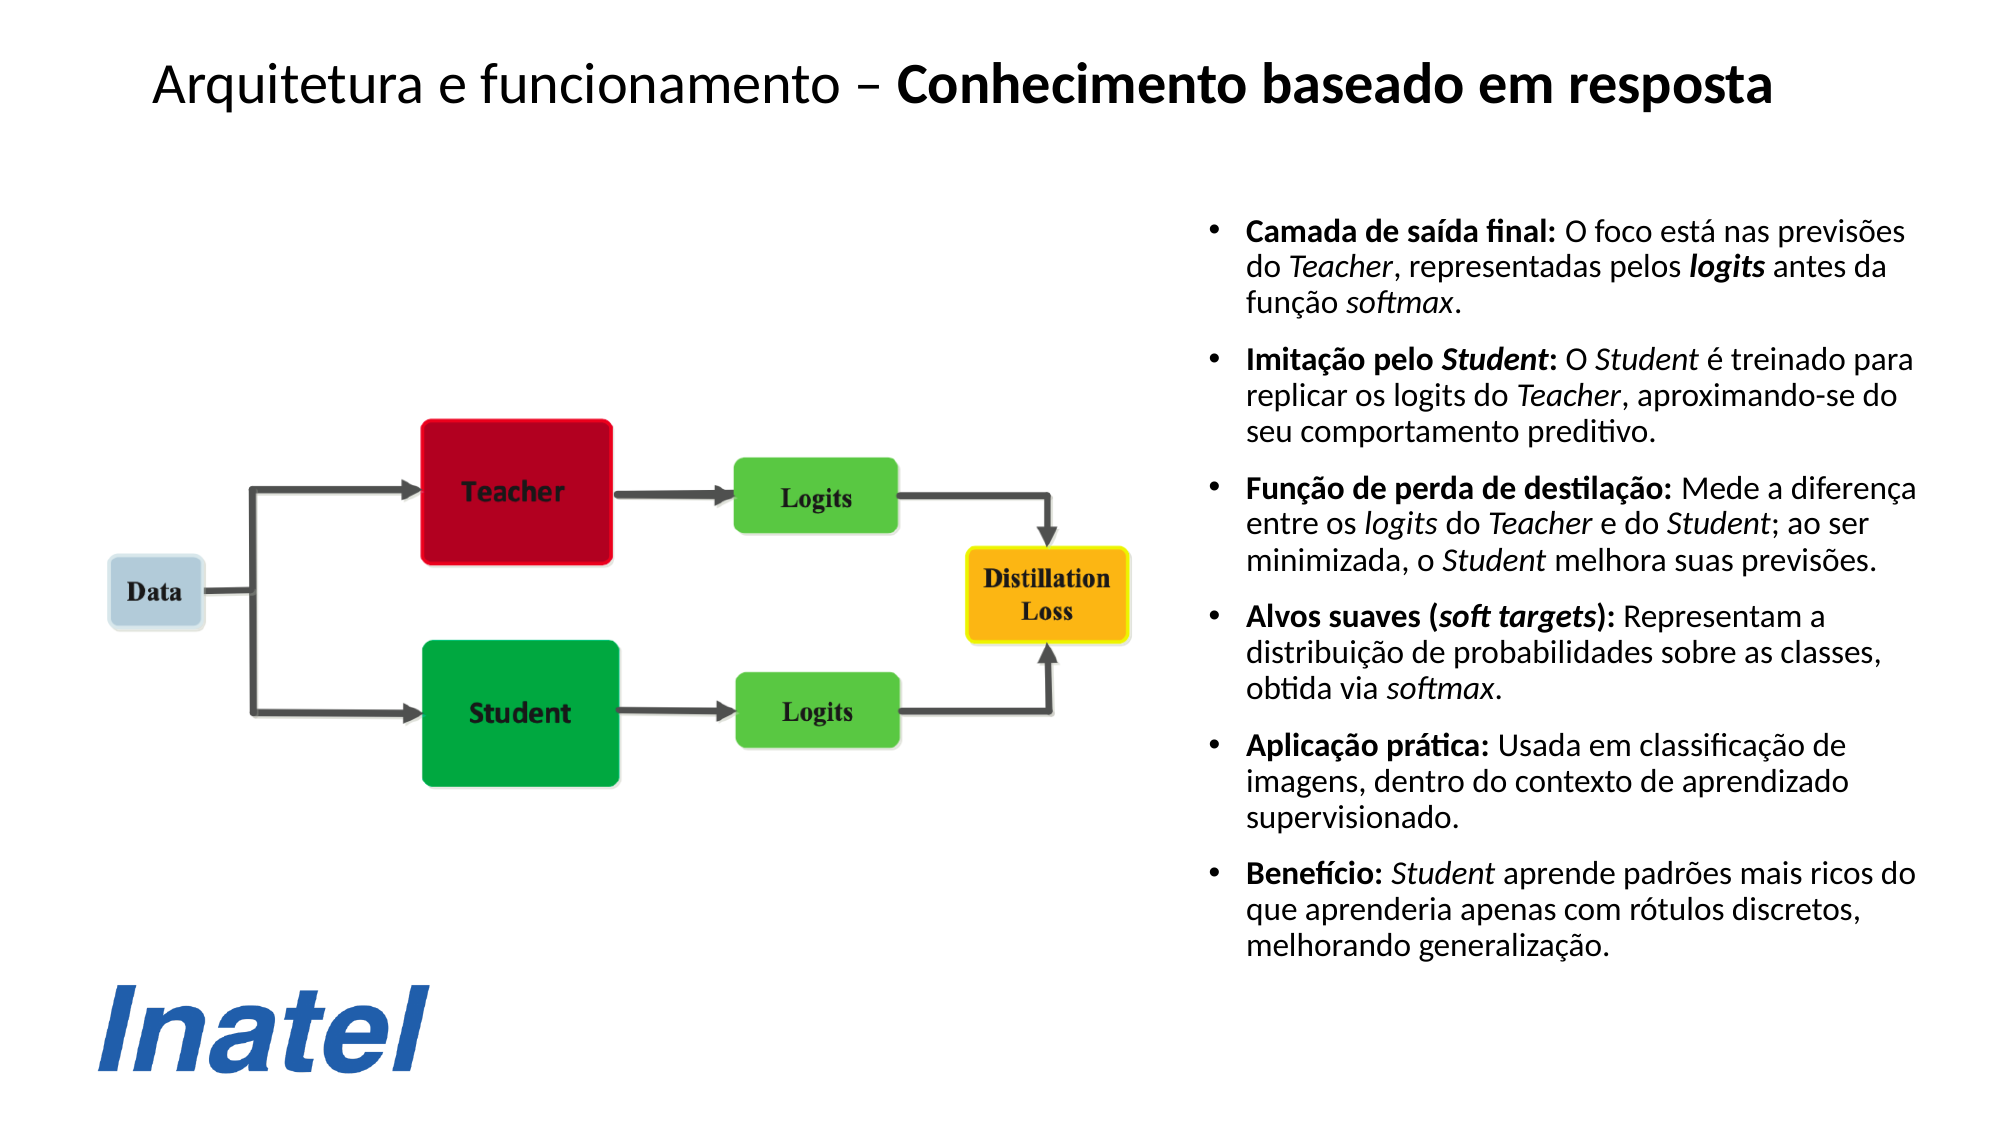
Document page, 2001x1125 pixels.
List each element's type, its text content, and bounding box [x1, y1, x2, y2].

title Arquitetura e funcionamento – Conhecimento baseado em resposta [137, 15, 1851, 226]
picture [95, 411, 1139, 794]
picture [90, 979, 436, 1078]
list Camada de saída final: O foco está nas previsões do Teacher, representadas pelos logits antes da função softmax. Imitação pelo Student: O Student é treinado para replicar os logits do Teacher, aproximando-se do seu comportamento preditivo. Função de perda de destilação: Mede a diferença entre os logits do Teacher e do Student; ao ser minimizada, o Student melhora suas previsões. Alvos suaves (soft targets): Representam a distribuição de probabilidades sobre as classes, obtida via softmax. Aplicação prática: Usada em classificação de imagens, dentro do contexto de aprendizado supervisionado. Benefício: Student aprende padrões mais ricos do que aprenderia apenas com rótulos discretos, melhorando generalização. [1156, 205, 1963, 1125]
